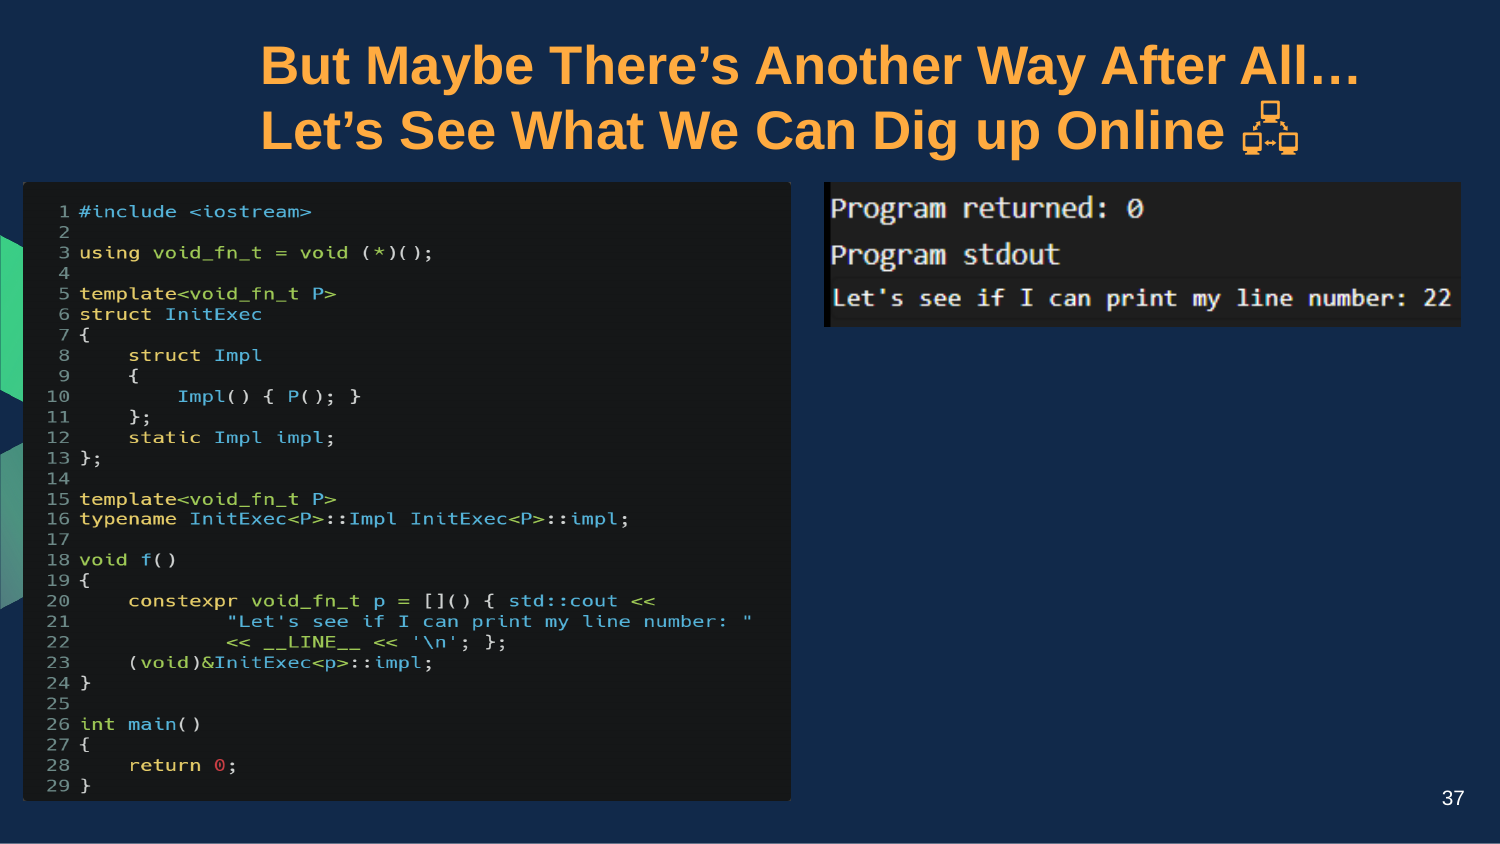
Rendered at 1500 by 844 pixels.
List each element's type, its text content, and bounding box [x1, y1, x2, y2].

slide_number 37 [1389, 764, 1480, 830]
title But Maybe There’s Another Way After All… Let’s See What We Can Dig up Online 🖧 [245, 12, 1461, 176]
picture [823, 182, 1461, 327]
picture [0, 165, 792, 801]
